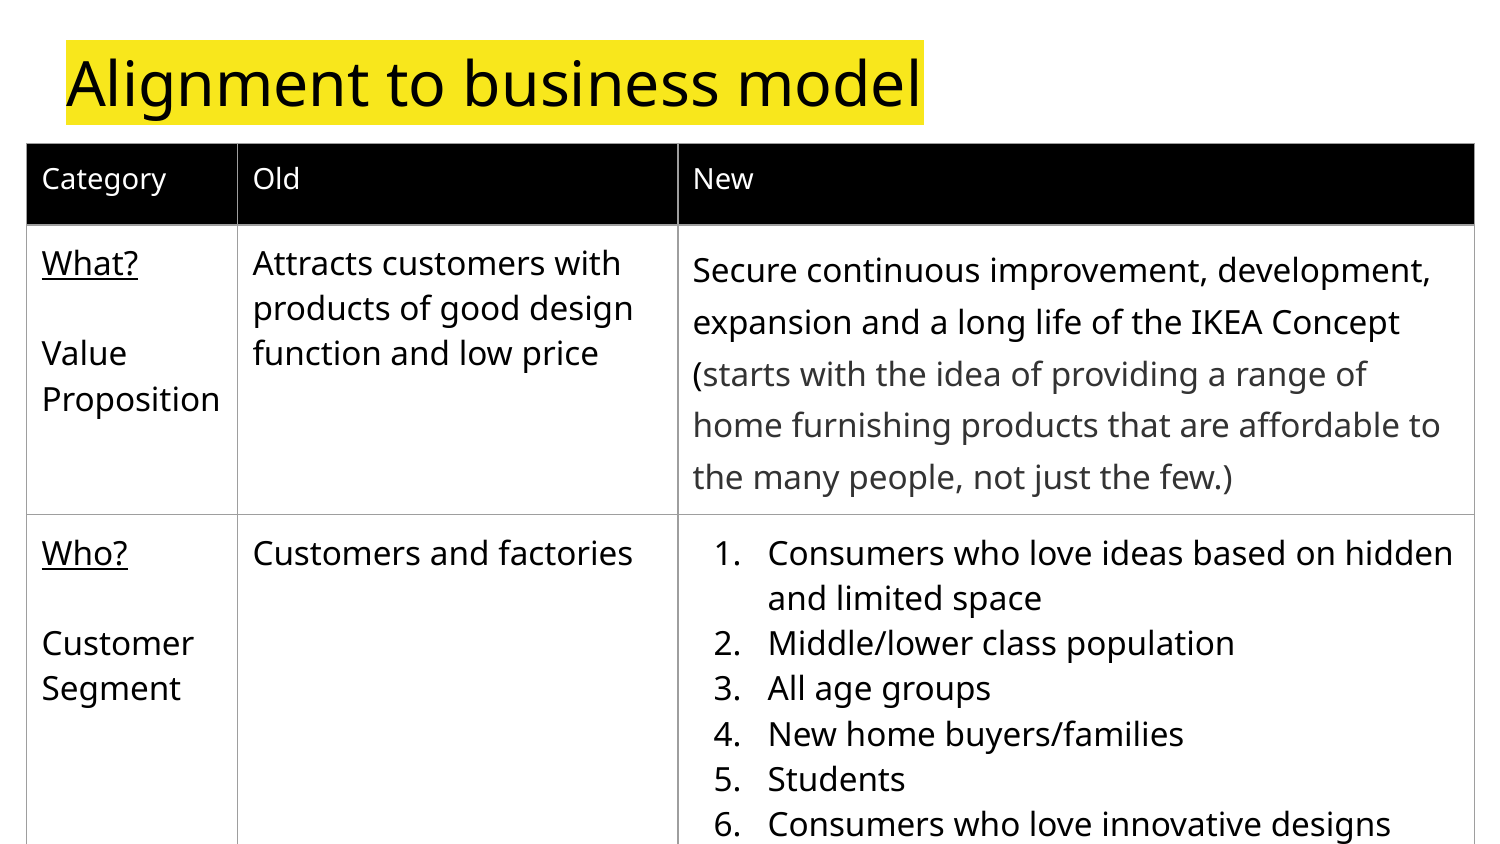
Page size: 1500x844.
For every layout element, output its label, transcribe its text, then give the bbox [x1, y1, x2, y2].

table_header New [679, 144, 1474, 224]
table_header Old [238, 144, 677, 224]
table_cell Consumers who love ideas based on hidden and limited space Middle/lower class population All age groups New home buyers/families Students Consumers who love innovative designs Consumers who love functional designs [679, 515, 1474, 844]
table_cell Secure continuous improvement, development, expansion and a long life of the IKEA Concept (starts with the idea of providing a range of home furnishing products that are affordable to the many people, not just the few.) [679, 226, 1474, 514]
table_cell Who? Customer Segment [27, 515, 237, 844]
table_header Category [27, 144, 237, 224]
table_cell What? Value Proposition [27, 226, 237, 514]
title Alignment to business model [51, 29, 1449, 124]
table_cell Customers and factories [238, 515, 677, 844]
table_cell Attracts customers with products of good design function and low price [238, 226, 677, 514]
